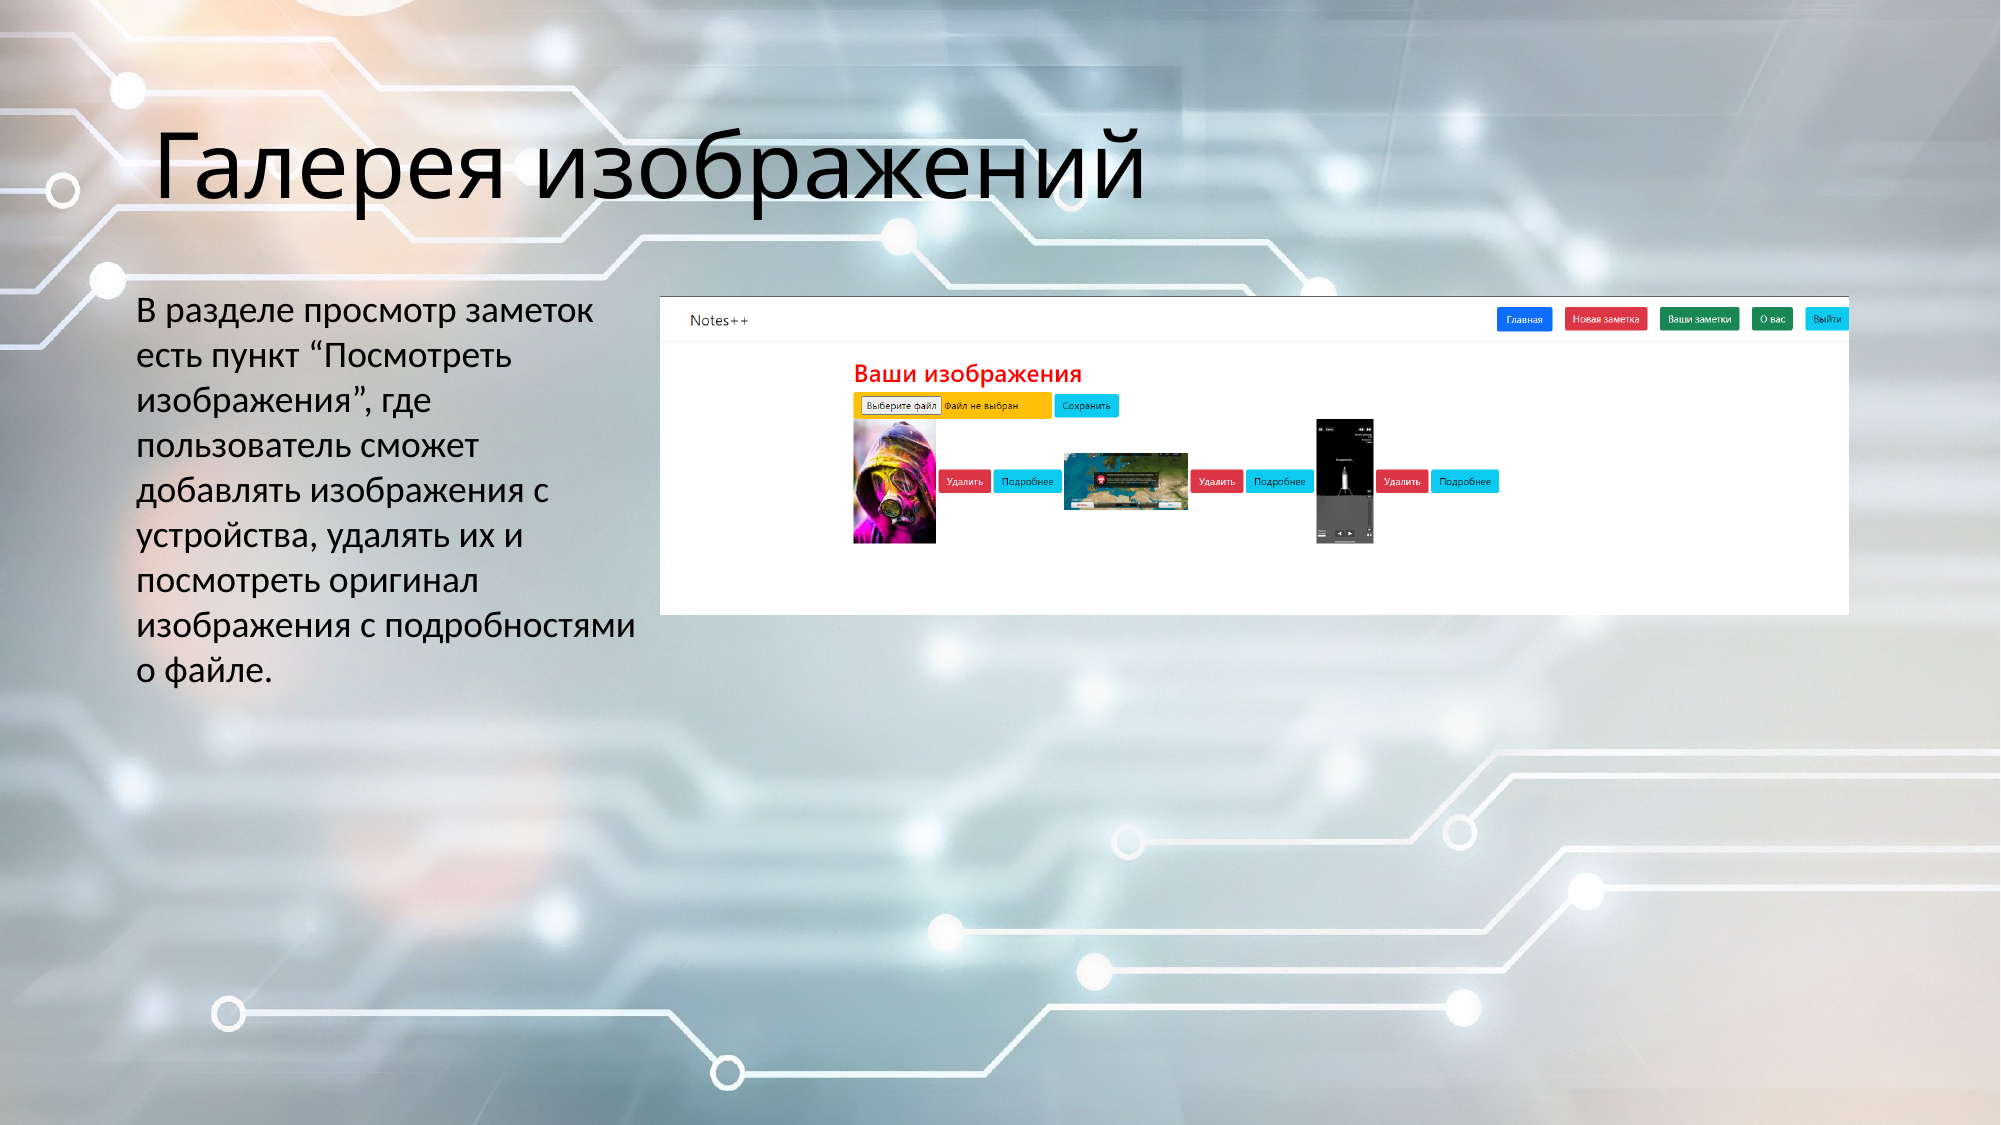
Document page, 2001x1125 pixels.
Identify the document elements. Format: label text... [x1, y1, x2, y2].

title Галерея изображений [137, 59, 1863, 278]
text_box В разделе просмотр заметок есть пункт “Посмотреть изображения”, где пользователь сможет добавлять изображения с устройства, удалять их и посмотреть оригинал изображения с подробностями о файле. [121, 277, 661, 697]
picture [0, 0, 2001, 1125]
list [660, 296, 1849, 615]
